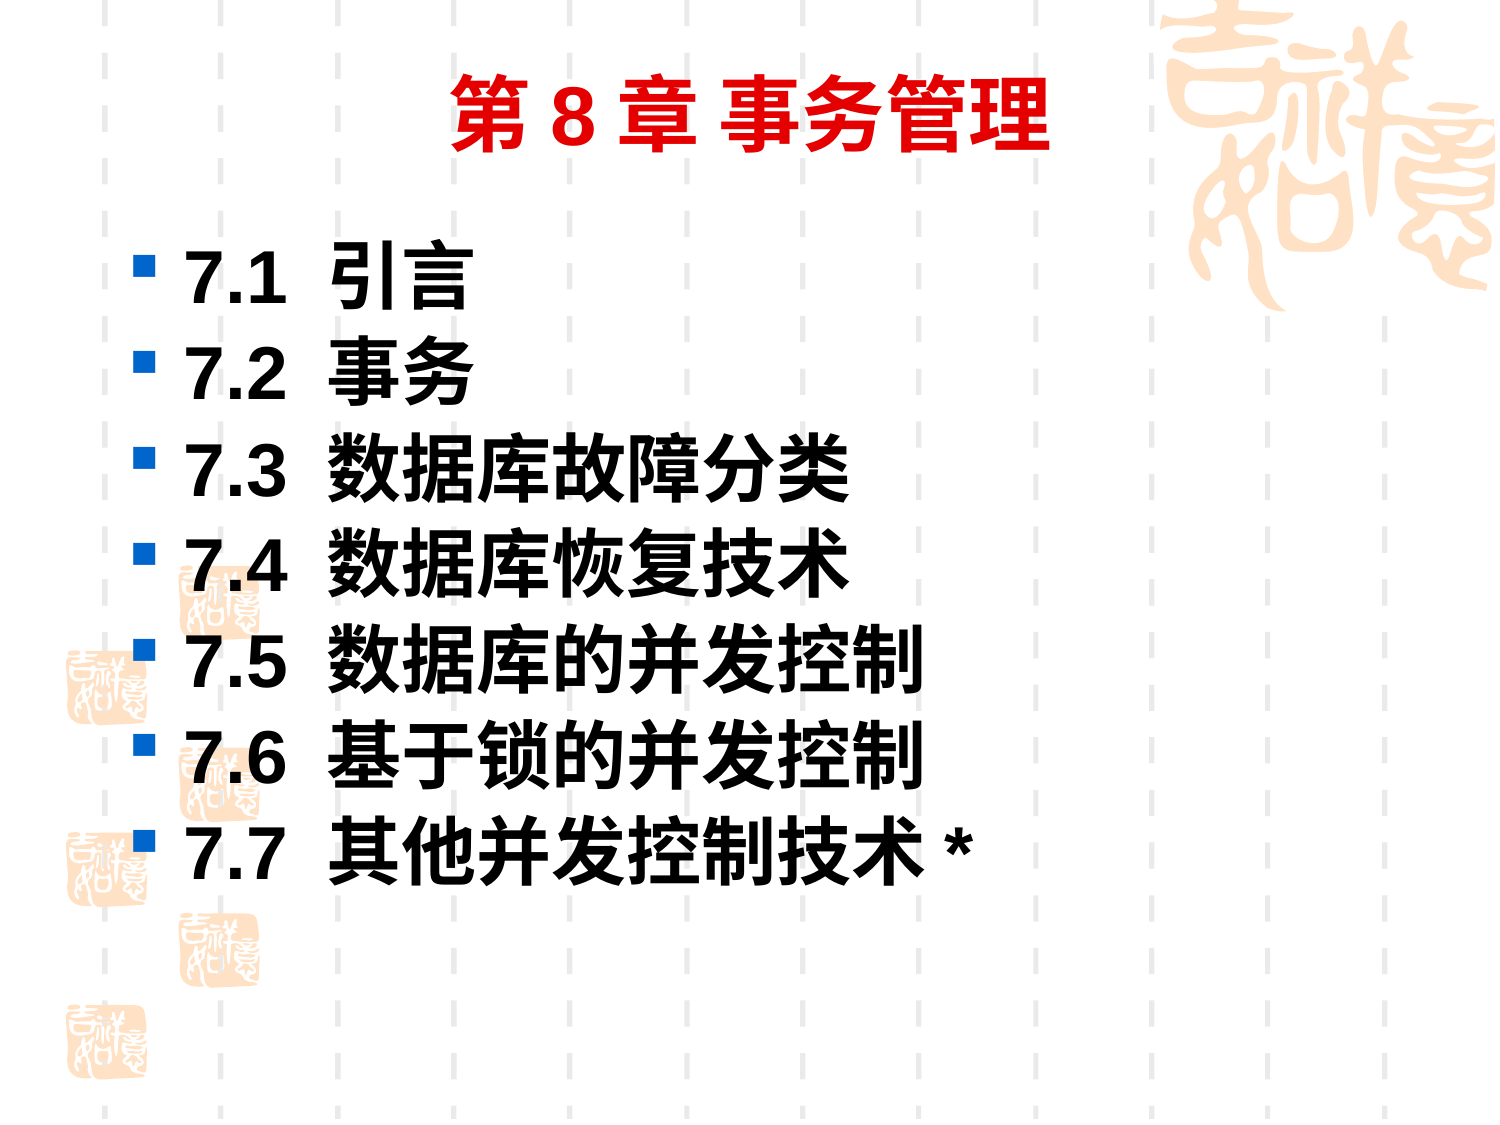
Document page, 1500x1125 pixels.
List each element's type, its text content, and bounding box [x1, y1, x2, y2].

list 7.1 引言 7.2 事务 7.3 数据库故障分类 7.4 数据库恢复技术 7.5 数据库的并发控制 7.6 基于锁的并发控制 7.7 其他并发控制技术* [111, 231, 1388, 977]
title 第8章 事务管理 [48, 37, 1451, 188]
